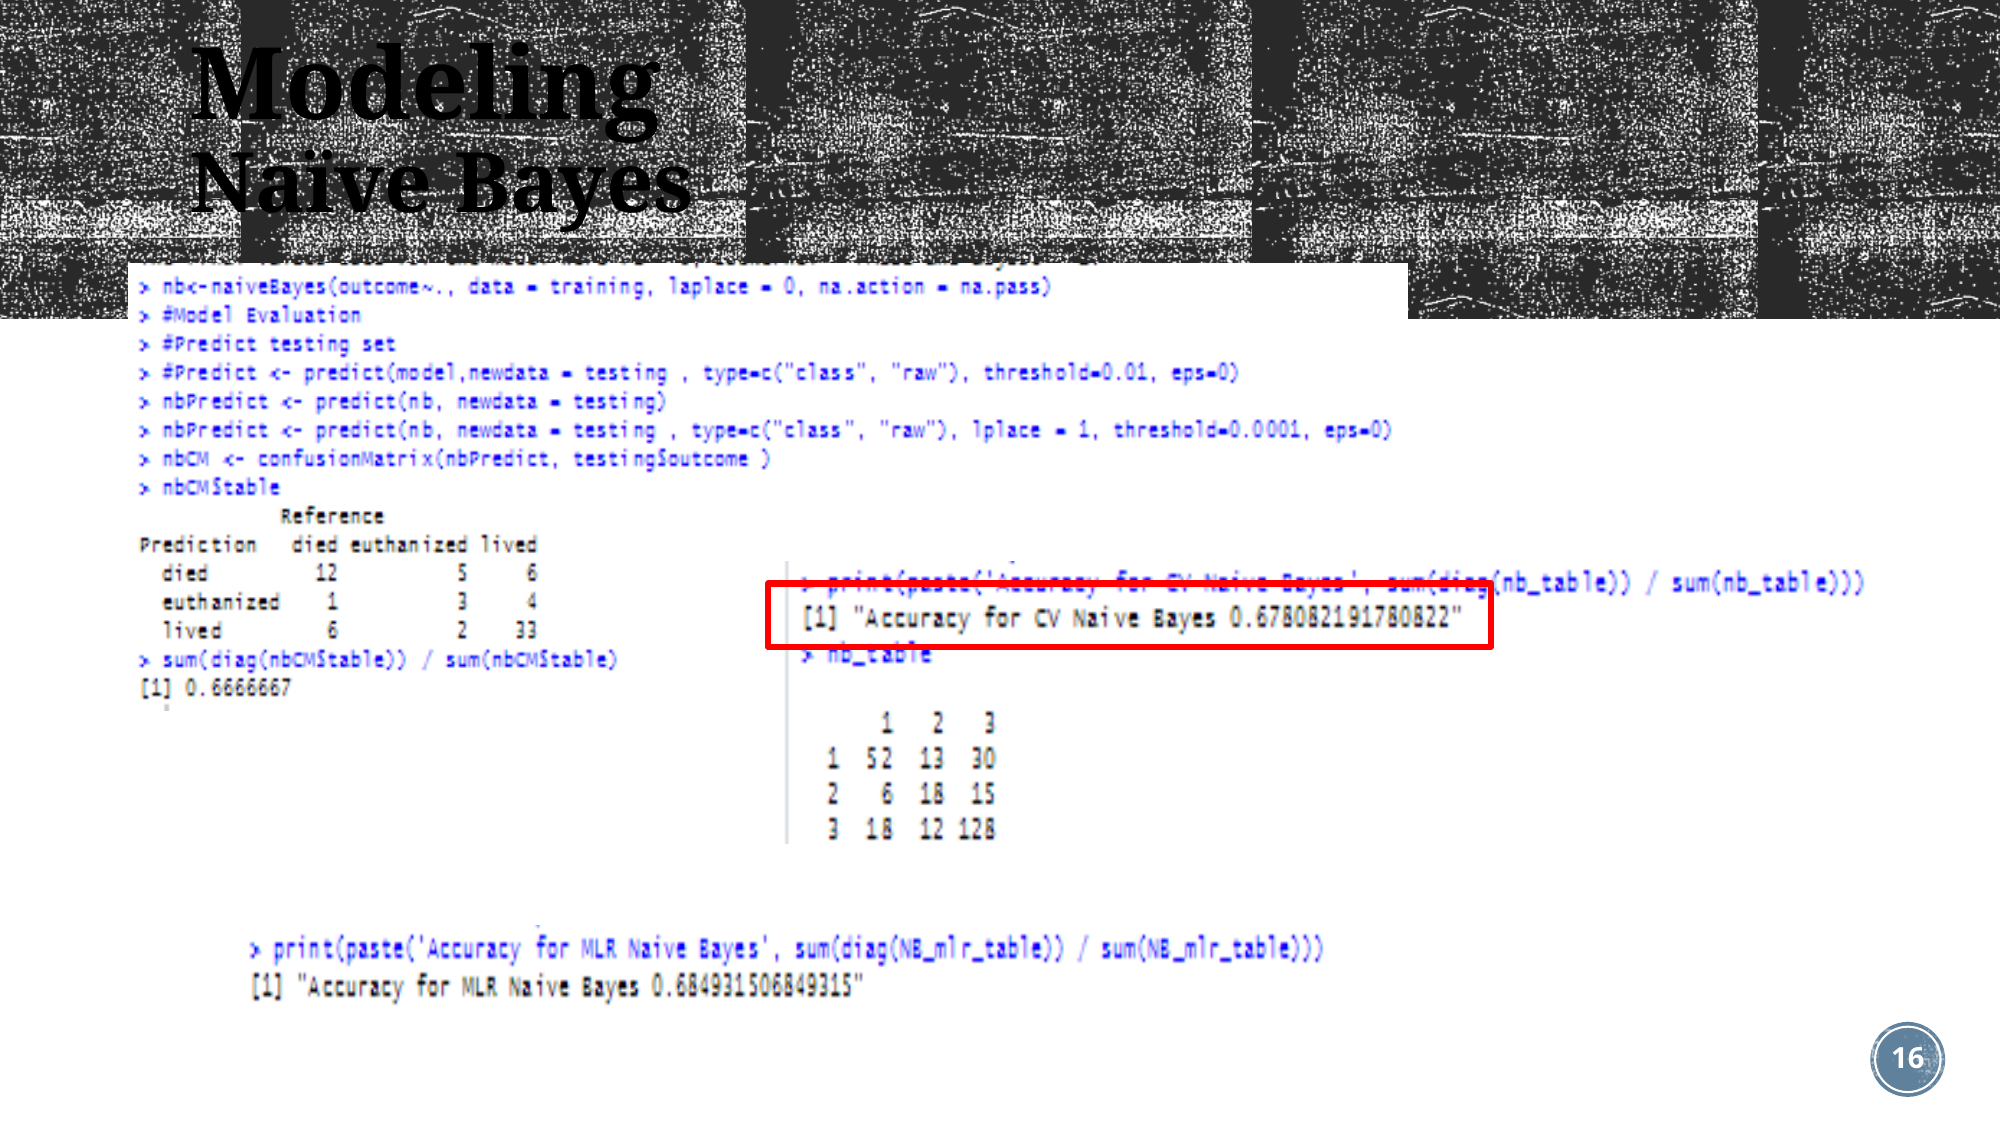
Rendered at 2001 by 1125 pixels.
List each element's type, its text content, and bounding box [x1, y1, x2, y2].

title Modeling Naïve Bayes [174, 0, 1825, 264]
picture [241, 925, 1328, 1009]
table_cell Extremities Temperature [1408, 0, 2000, 319]
picture [128, 264, 1872, 844]
table_cell Extremities Temperature [0, 0, 1407, 319]
slide_number 16 [1855, 1028, 1961, 1089]
